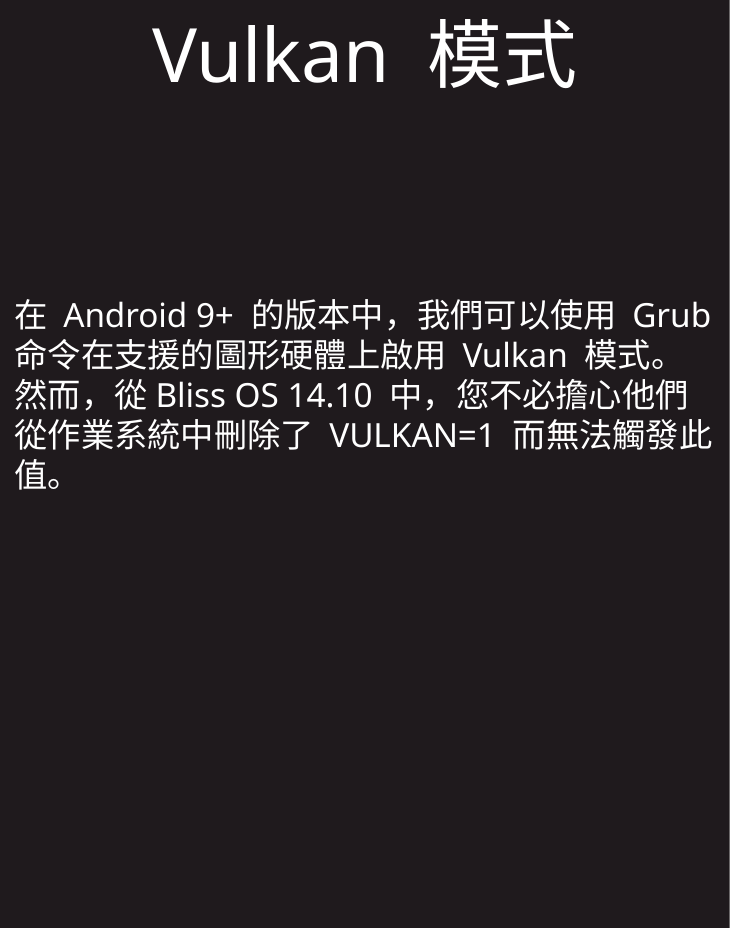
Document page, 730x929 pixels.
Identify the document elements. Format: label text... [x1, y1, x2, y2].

text_box Vulkan 模式 [0, 0, 730, 105]
text_box 在 Android 9+ 的版本中，我們可以使用 Grub 命令在支援的圖形硬體上啟用 Vulkan 模式。然而，從Bliss OS 14.10 中，您不必擔心他們從作業系統中刪除了 VULKAN=1 而無法觸發此值。 [0, 287, 730, 502]
